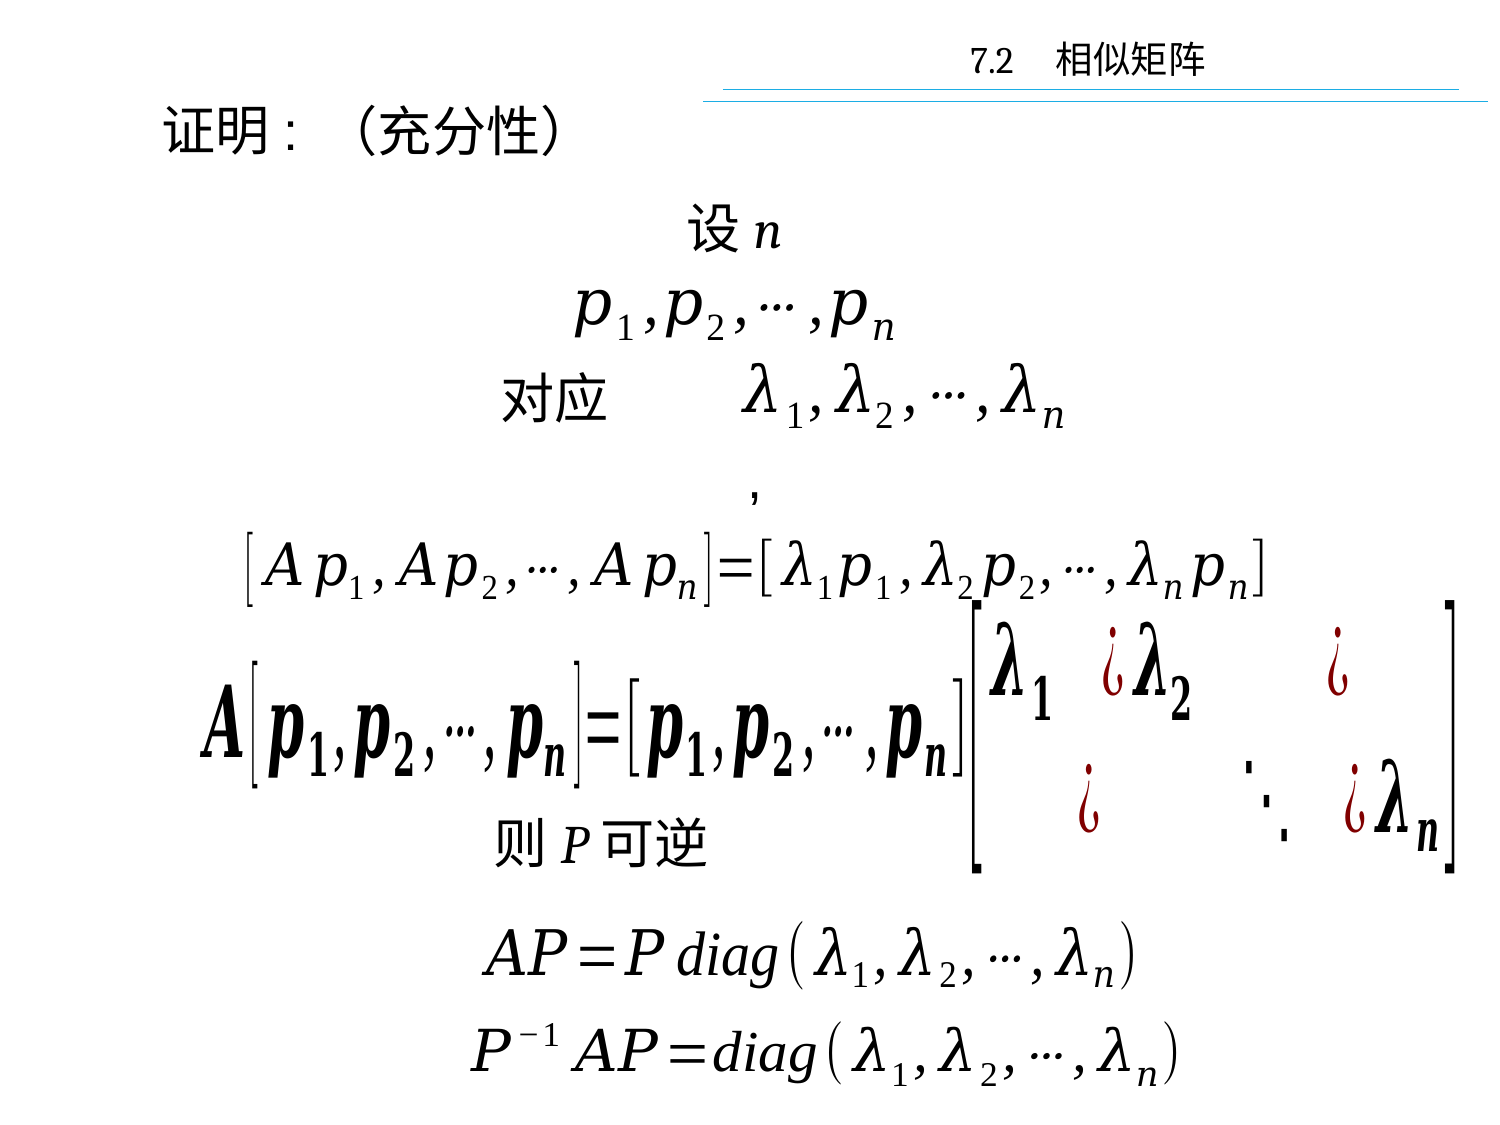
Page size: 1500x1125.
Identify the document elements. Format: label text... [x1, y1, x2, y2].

text_box 证明: [146, 88, 313, 169]
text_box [702, 28, 1489, 102]
text_box （充分性） [308, 89, 610, 170]
